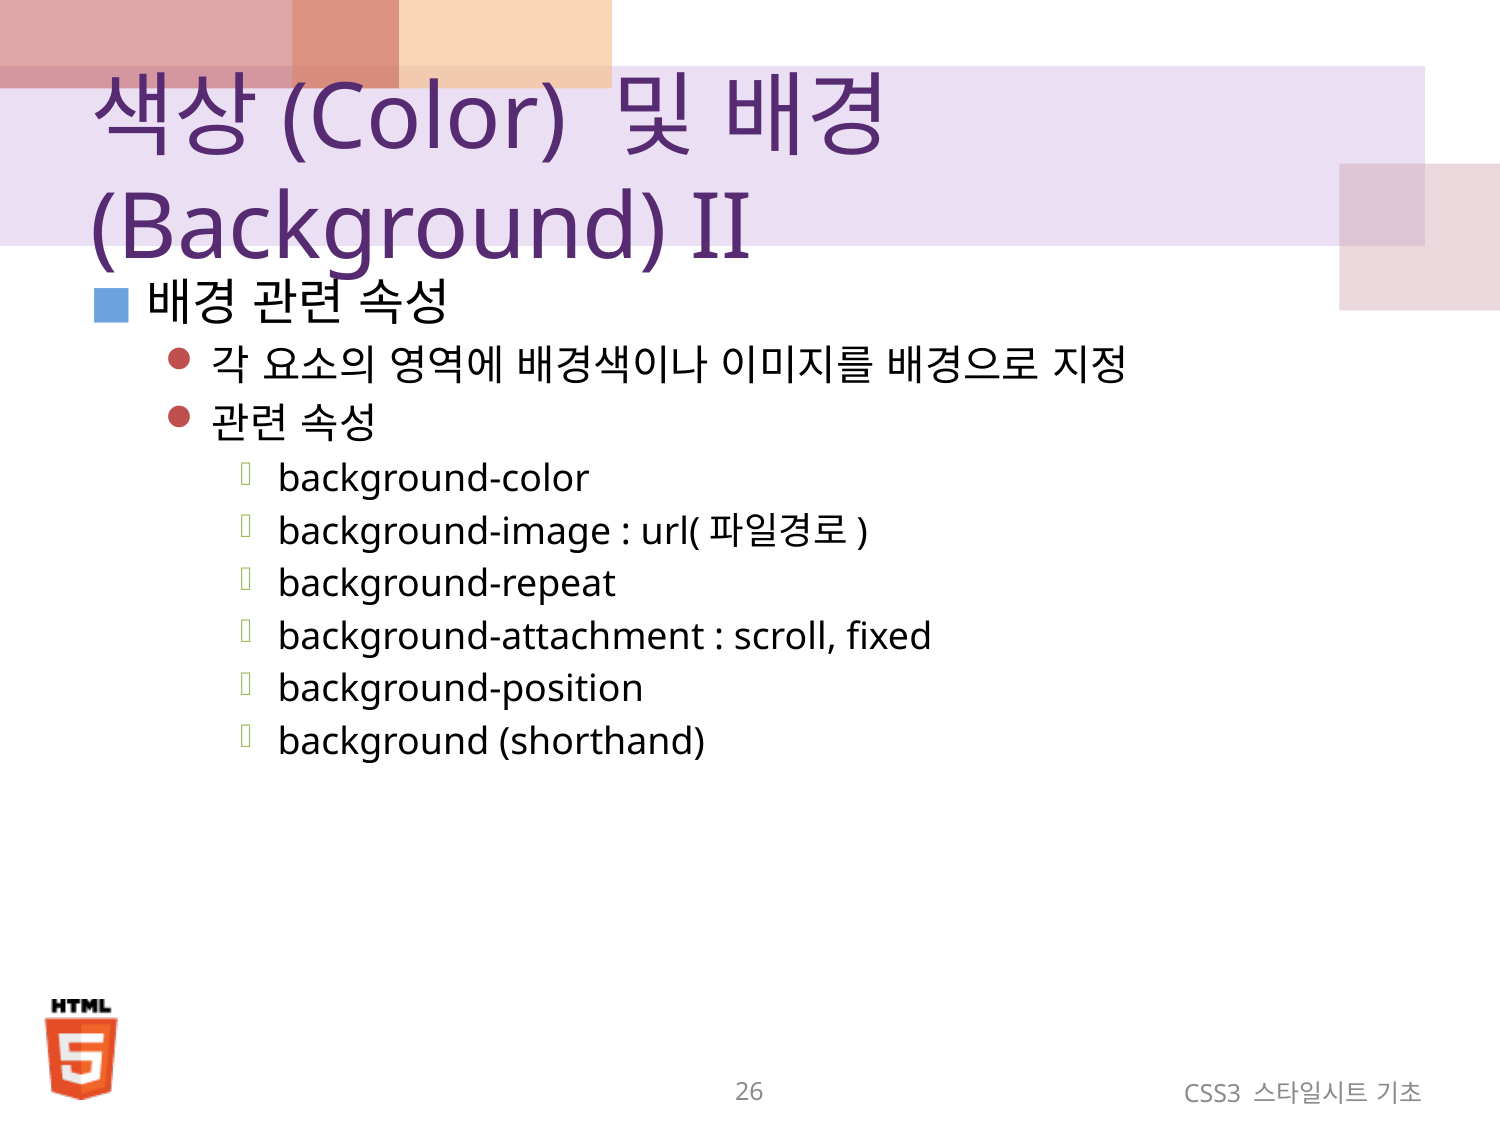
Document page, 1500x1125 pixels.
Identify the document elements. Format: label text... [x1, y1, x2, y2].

footer CSS3 스타일시트 기초 [963, 1072, 1438, 1113]
picture [31, 999, 132, 1100]
title 색상(Color) 및 배경(Background) II [75, 88, 1425, 246]
slide_number 26 [574, 1072, 925, 1113]
list 배경 관련 속성 각 요소의 영역에 배경색이나 이미지를 배경으로 지정 관련 속성 background-color background-image : url(파일경로) background-repeat background-attachment : scroll, fixed background-position background (shorthand) [75, 262, 1425, 1005]
